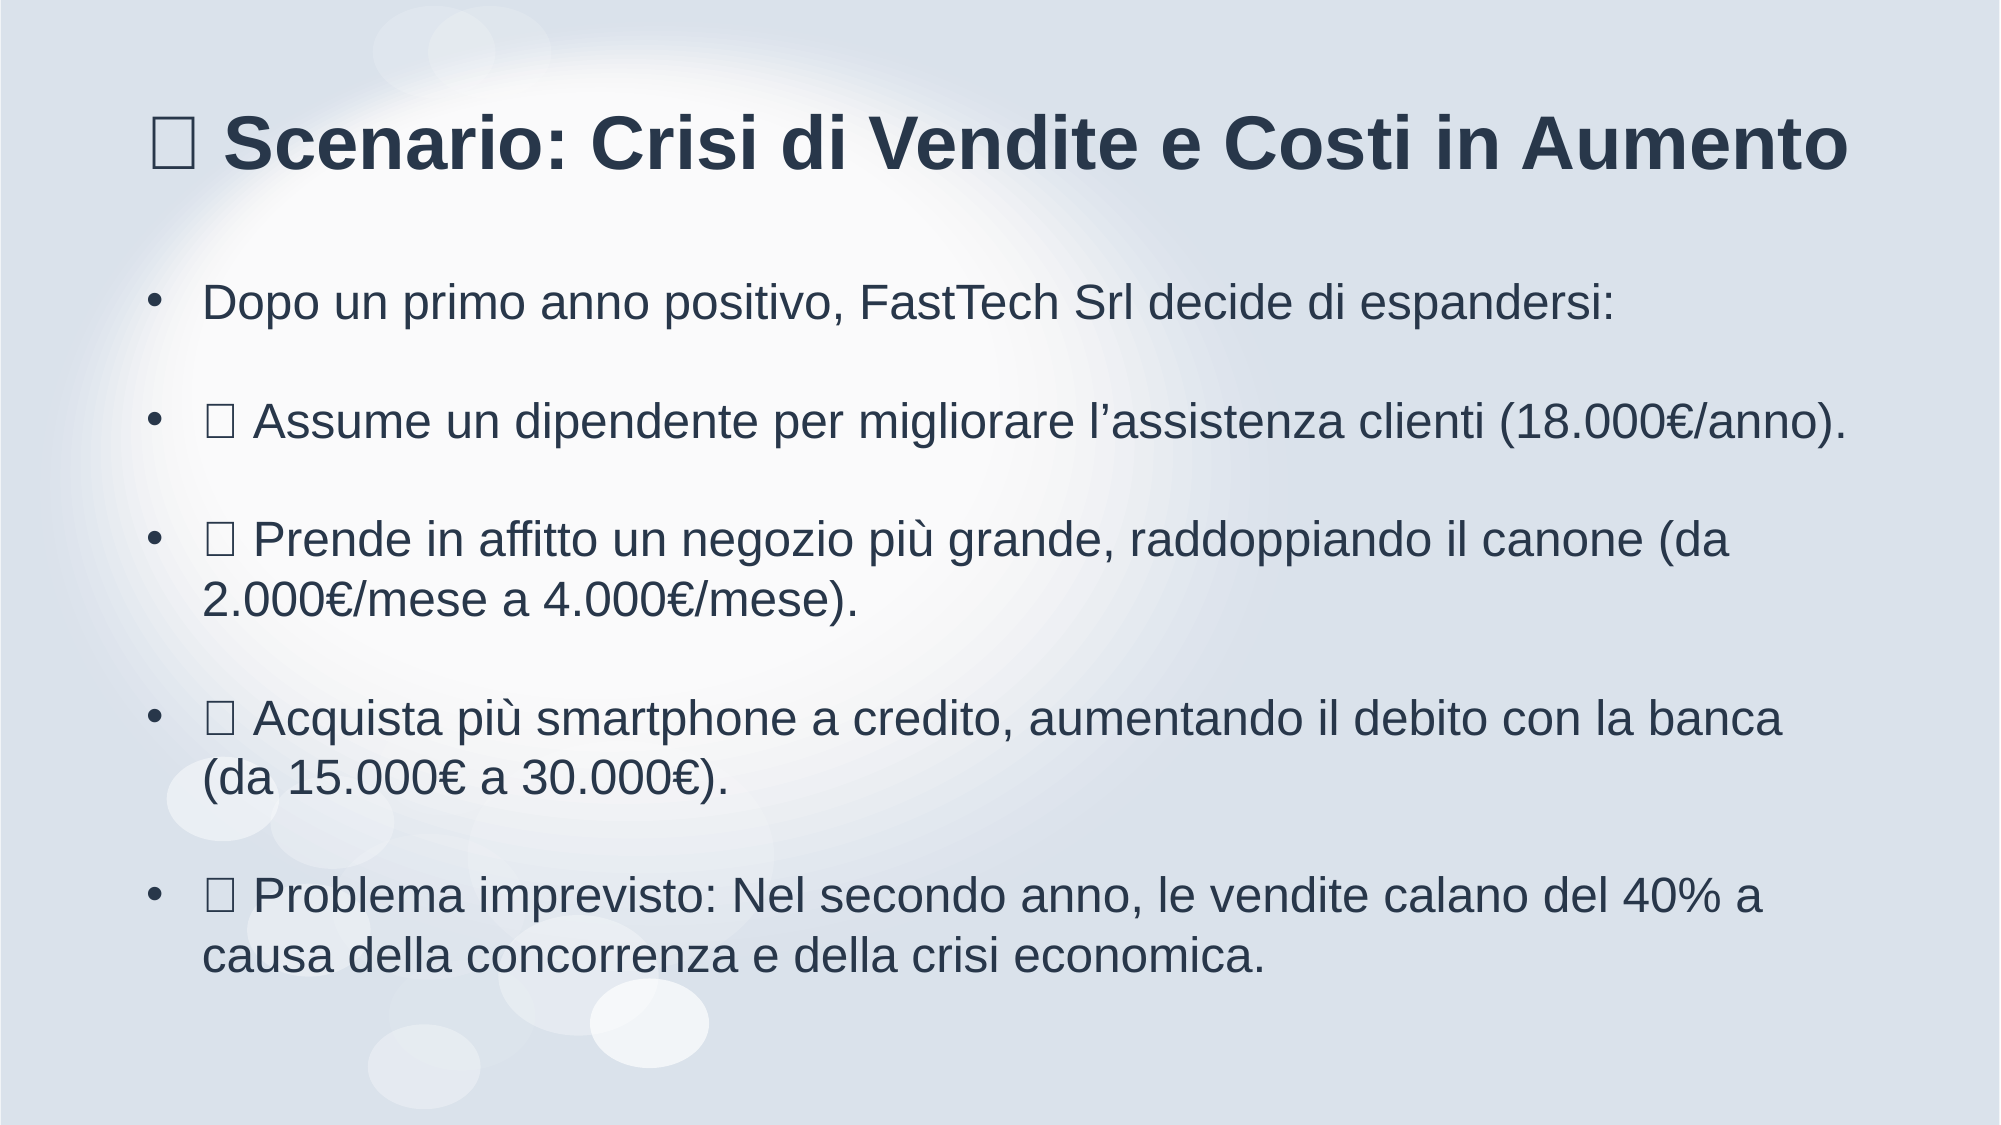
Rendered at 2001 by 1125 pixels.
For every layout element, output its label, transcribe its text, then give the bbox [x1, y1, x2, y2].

title 📌 Scenario: Crisi di Vendite e Costi in Aumento [129, 45, 1867, 233]
list Dopo un primo anno positivo, FastTech Srl decide di espandersi: ✅ Assume un dipendente per migliorare l’assistenza clienti (18.000€/anno). ✅ Prende in affitto un negozio più grande, raddoppiando il canone (da 2.000€/mese a 4.000€/mese). ✅ Acquista più smartphone a credito, aumentando il debito con la banca (da 15.000€ a 30.000€). ❌ Problema imprevisto: Nel secondo anno, le vendite calano del 40% a causa della concorrenza e della crisi economica. [131, 262, 1867, 1005]
